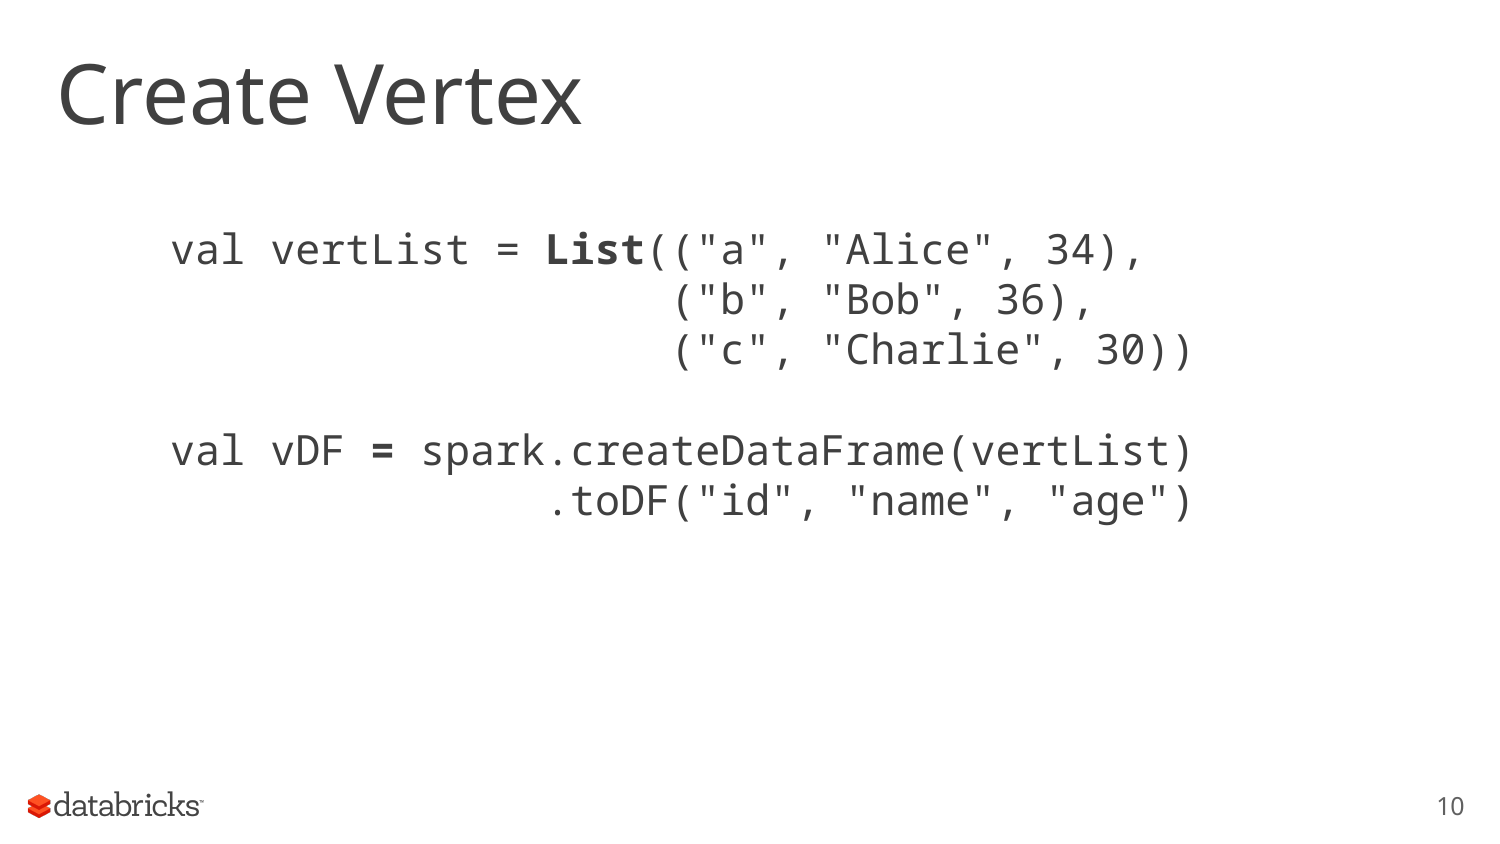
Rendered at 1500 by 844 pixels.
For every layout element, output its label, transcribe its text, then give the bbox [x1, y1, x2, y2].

slide_number 10 [1388, 785, 1480, 830]
picture [24, 788, 205, 820]
title Create Vertex [41, 33, 1447, 175]
list val vertList = List(("a", "Alice", 34), ("b", "Bob", 36), ("c", "Charlie", 30)) val vDF = spark.createDataFrame(vertList) .toDF("id", "name", "age") [155, 215, 1332, 773]
